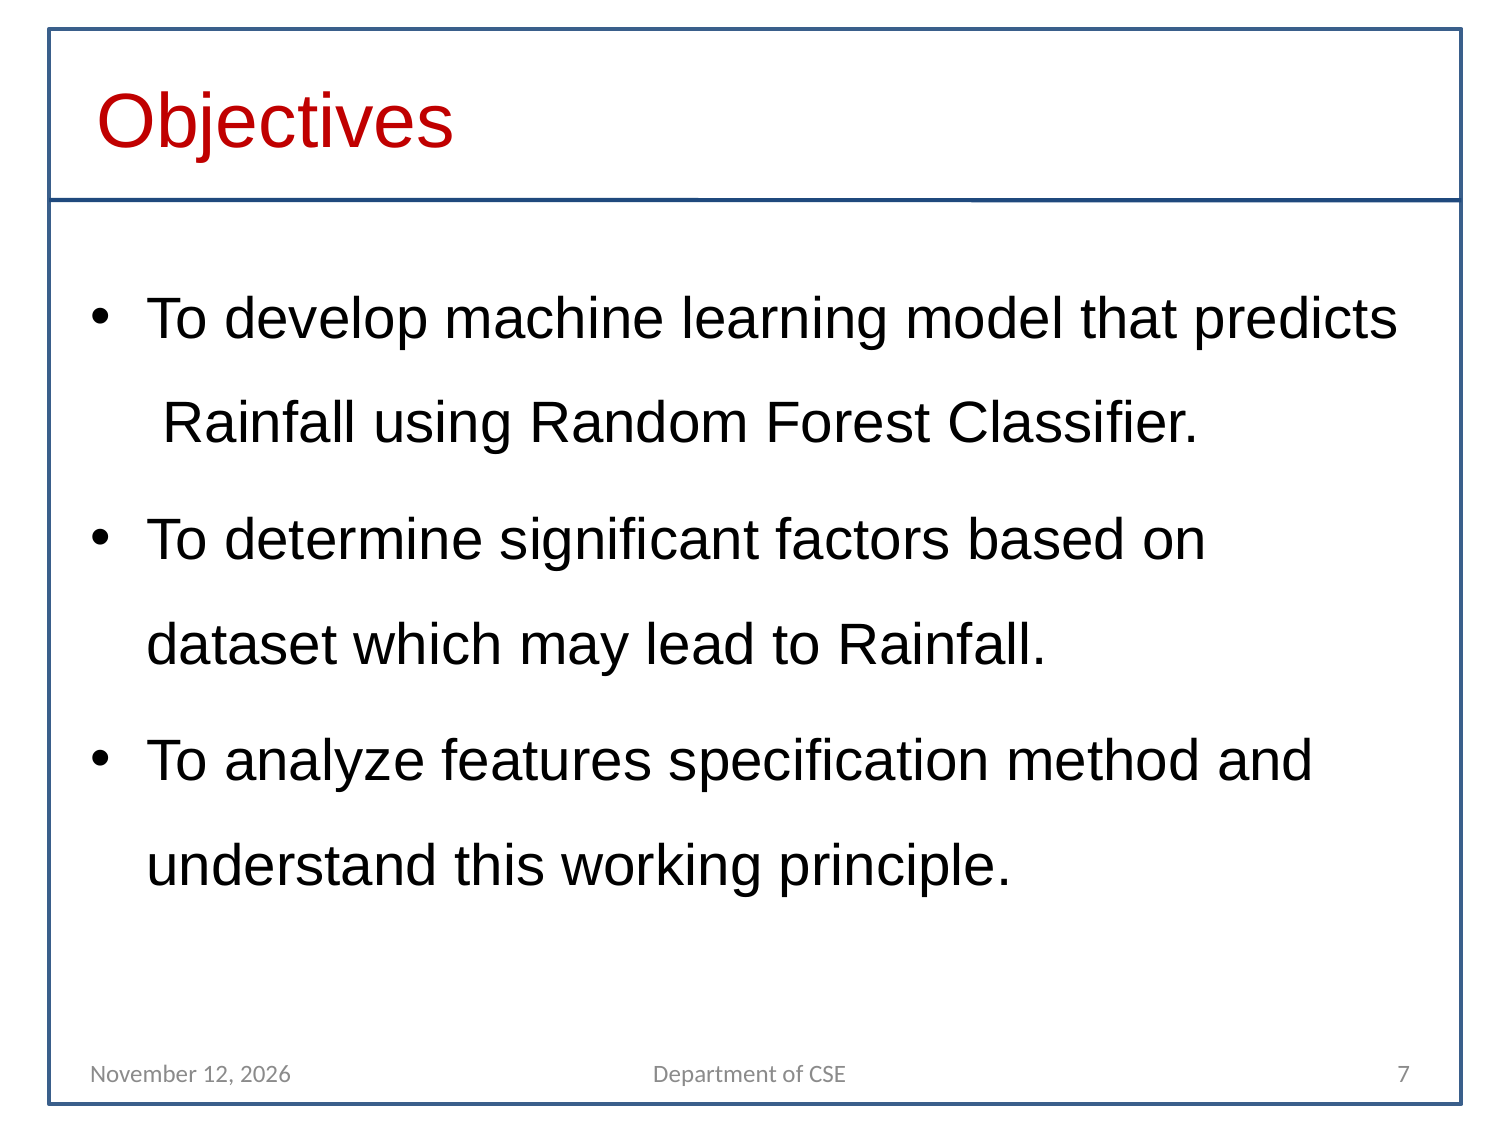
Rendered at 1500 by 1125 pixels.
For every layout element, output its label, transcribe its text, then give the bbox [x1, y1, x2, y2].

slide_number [75, 1042, 425, 1103]
slide_number 7 [1074, 1042, 1425, 1103]
title Objectives [81, 62, 1432, 170]
list To develop machine learning model that predicts Rainfall using Random Forest Classifier. To determine significant factors based on dataset which may lead to Rainfall. To analyze features specification method and understand this working principle. [75, 237, 1425, 963]
footer Department of CSE [512, 1042, 988, 1103]
